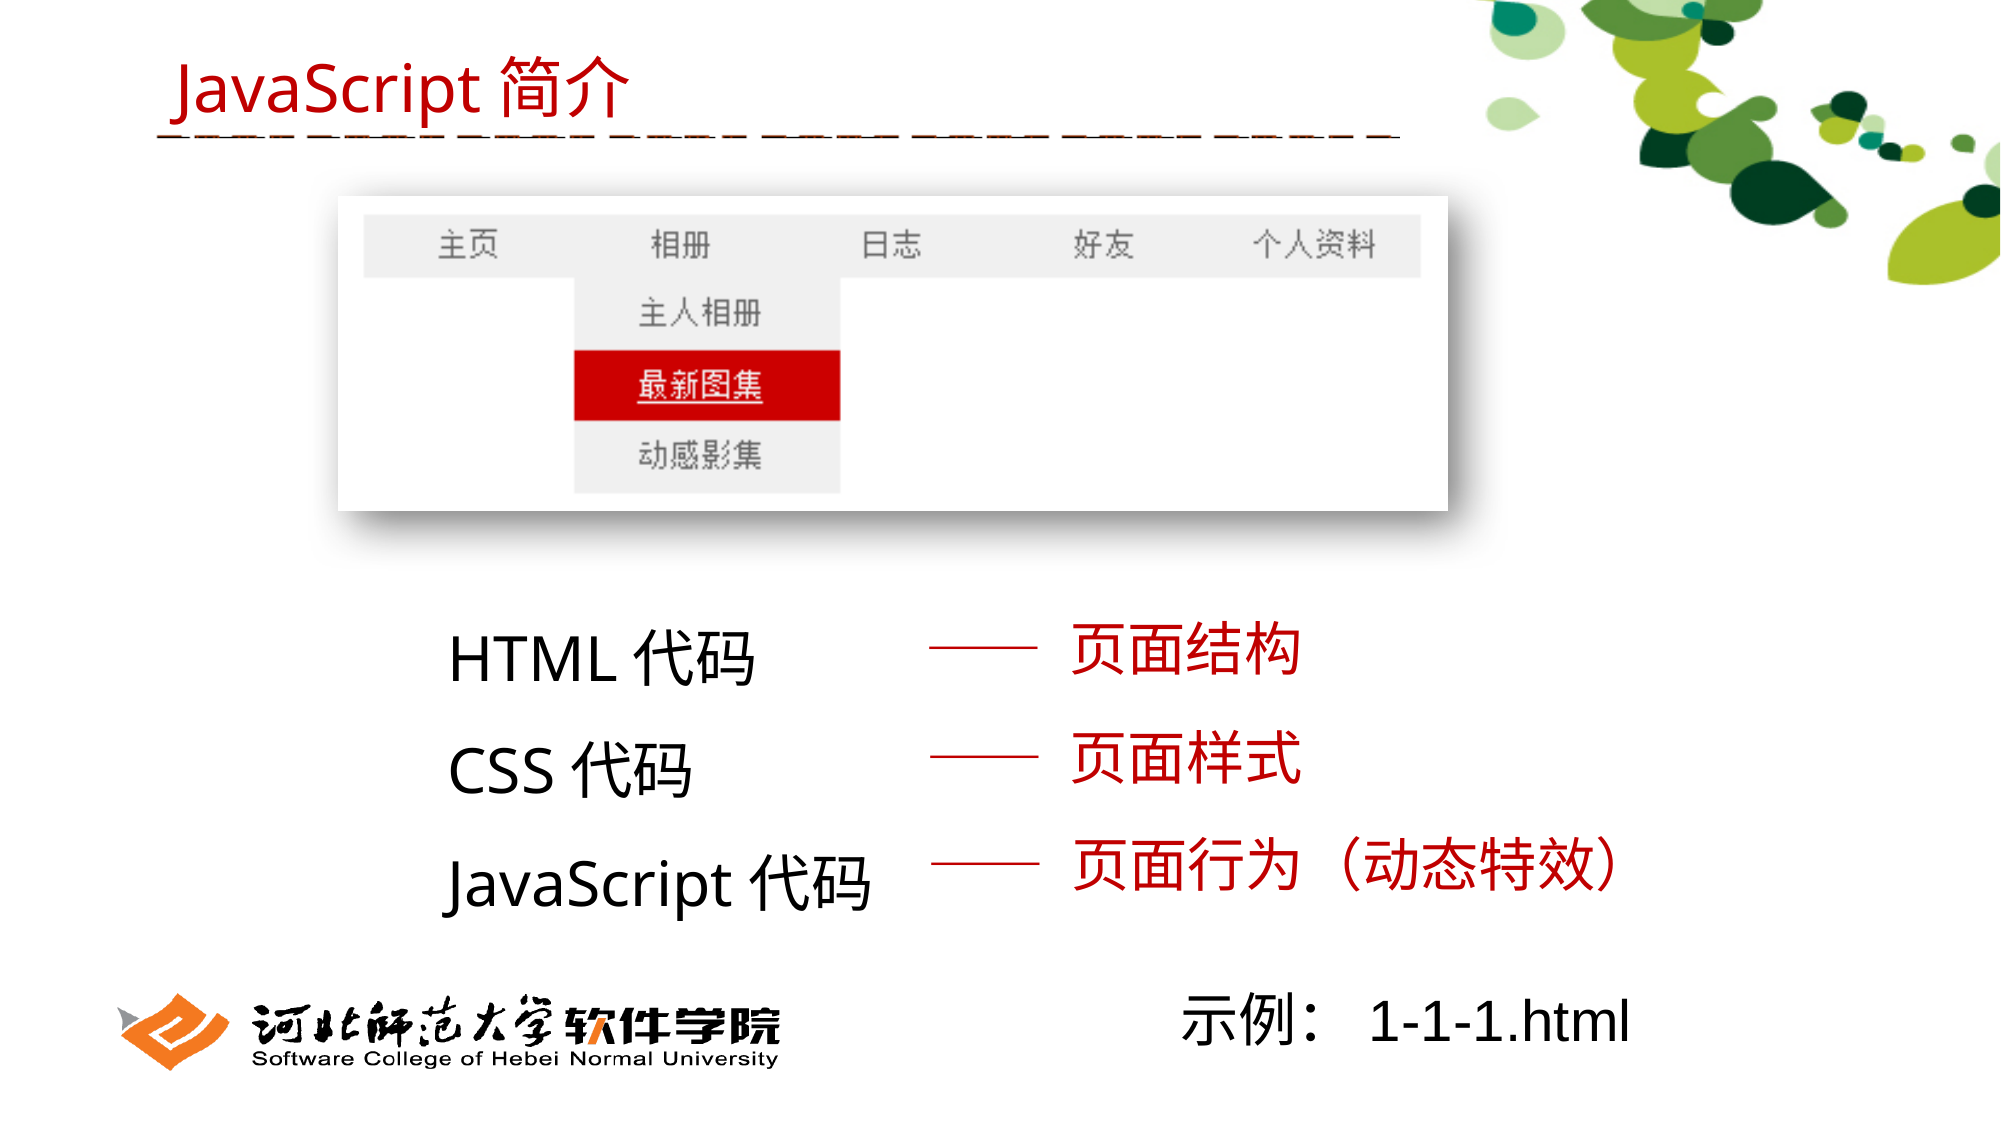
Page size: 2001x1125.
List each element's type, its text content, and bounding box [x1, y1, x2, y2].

text_box —— 页面样式 [911, 714, 1318, 799]
text_box —— 页面结构 [911, 604, 1318, 690]
text_box HTML代码 CSS代码 JavaScript代码 [432, 574, 1591, 927]
picture [0, 0, 2001, 1125]
text_box —— 页面行为（动态特效） [912, 820, 1669, 906]
text_box 示例：1-1-1.html [1165, 976, 1709, 1061]
text_box JavaScript简介 [160, 38, 1505, 120]
